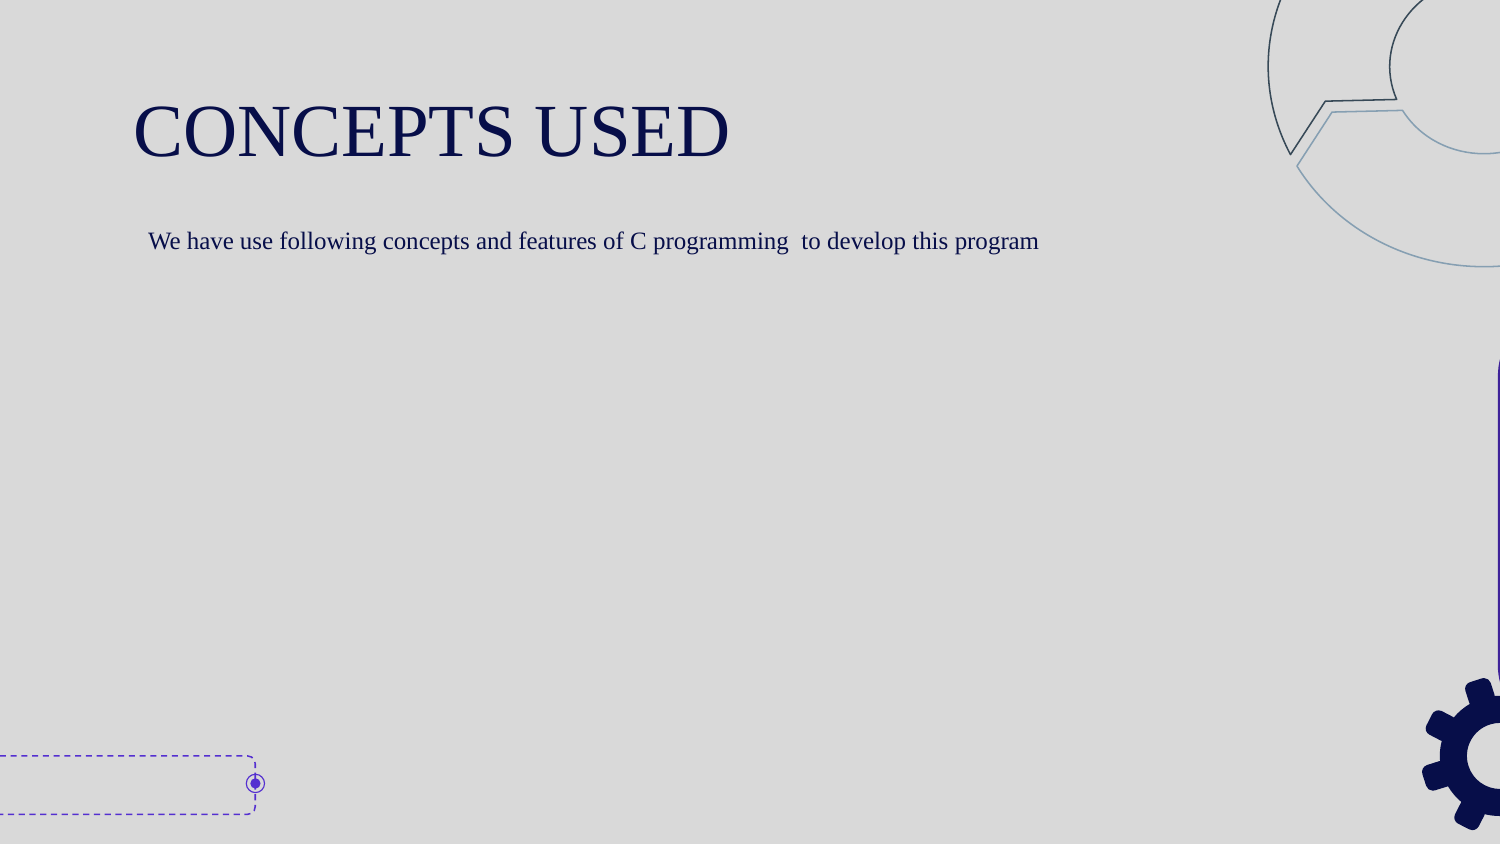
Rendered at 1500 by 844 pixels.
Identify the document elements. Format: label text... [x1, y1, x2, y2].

subtitle We have use following concepts and features of C programming to develop this program [133, 209, 1137, 293]
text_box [1220, 0, 1500, 267]
title CONCEPTS USED [118, 66, 1215, 164]
